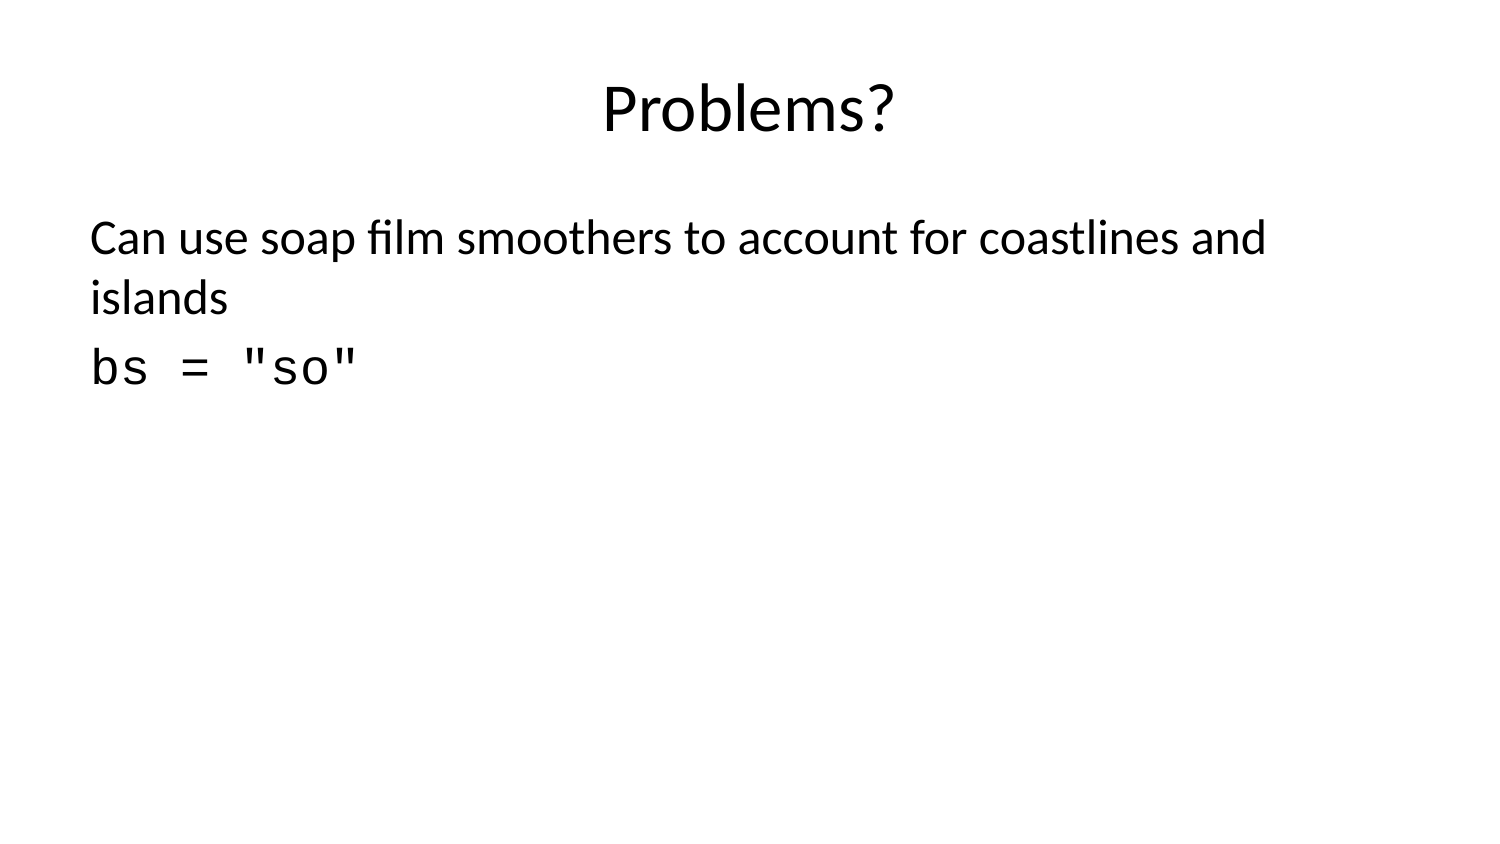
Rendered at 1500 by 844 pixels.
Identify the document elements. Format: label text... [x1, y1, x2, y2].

list Can use soap film smoothers to account for coastlines and islands bs = "so" [75, 196, 1425, 754]
title Problems? [75, 33, 1425, 175]
